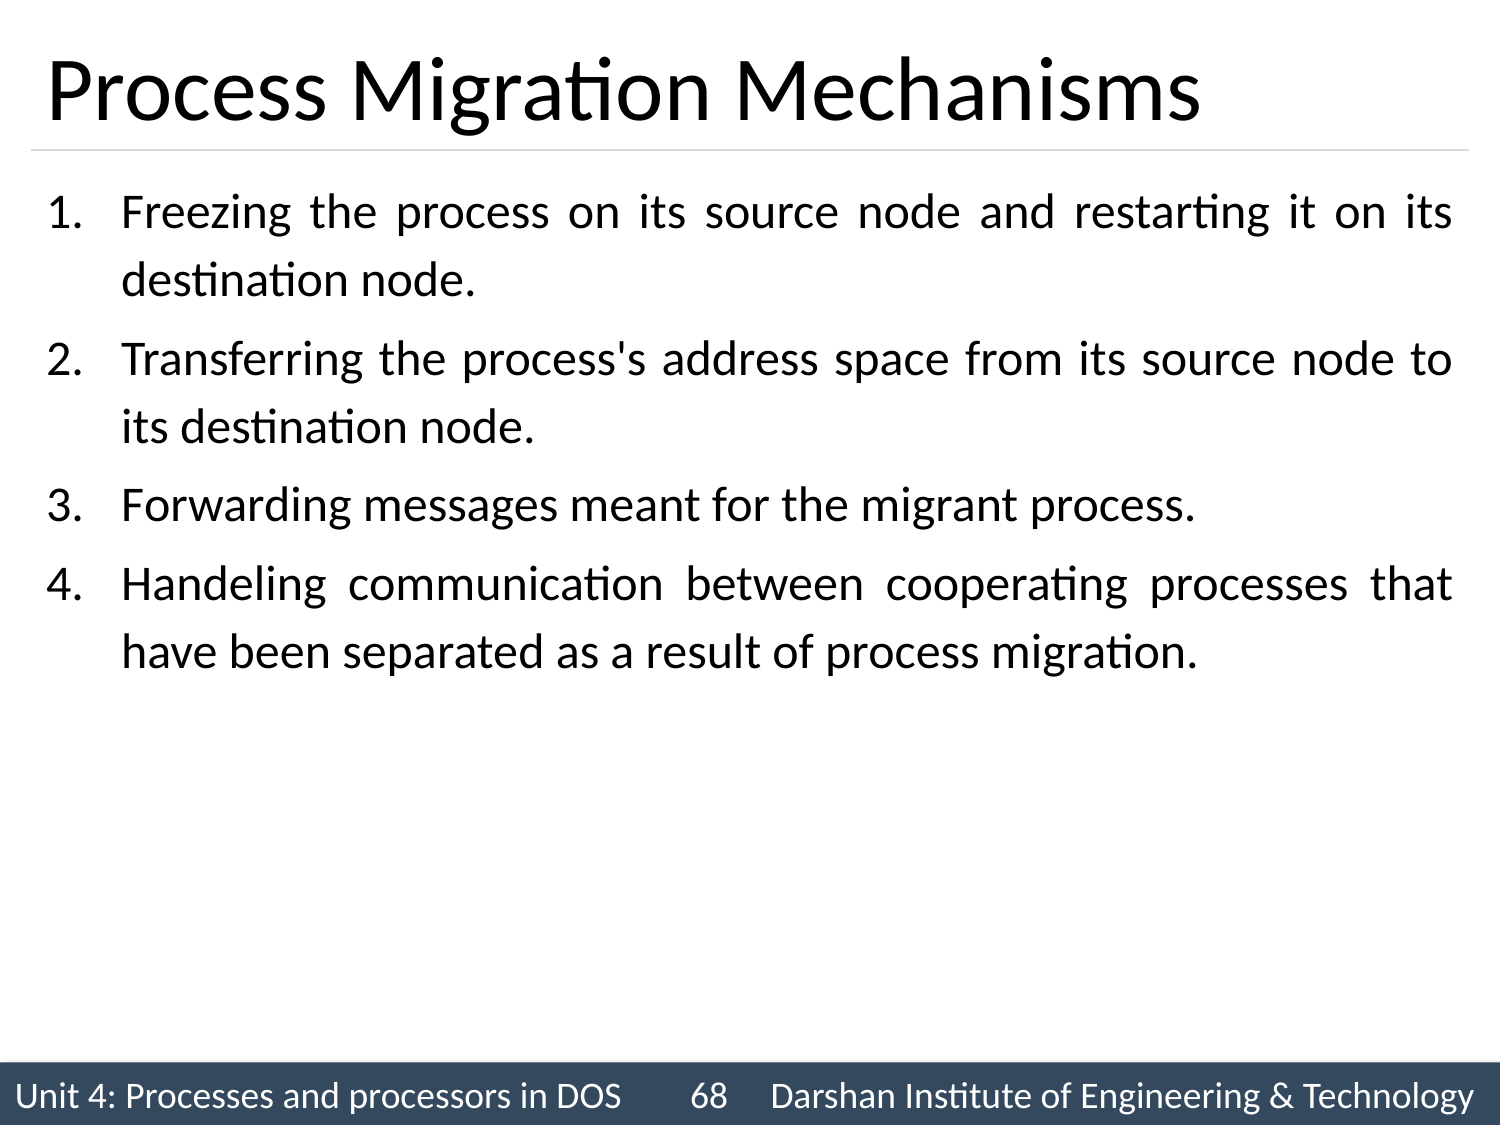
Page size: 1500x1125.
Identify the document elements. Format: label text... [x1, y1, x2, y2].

list Freezing the process on its source node and restarting it on its destination node. Transferring the process's address space from its source node to its destination node. Forwarding messages meant for the migrant process. Handeling communication between cooperating processes that have been separated as a result of process migration. [31, 162, 1469, 1038]
title Process Migration Mechanisms [31, 17, 1469, 150]
